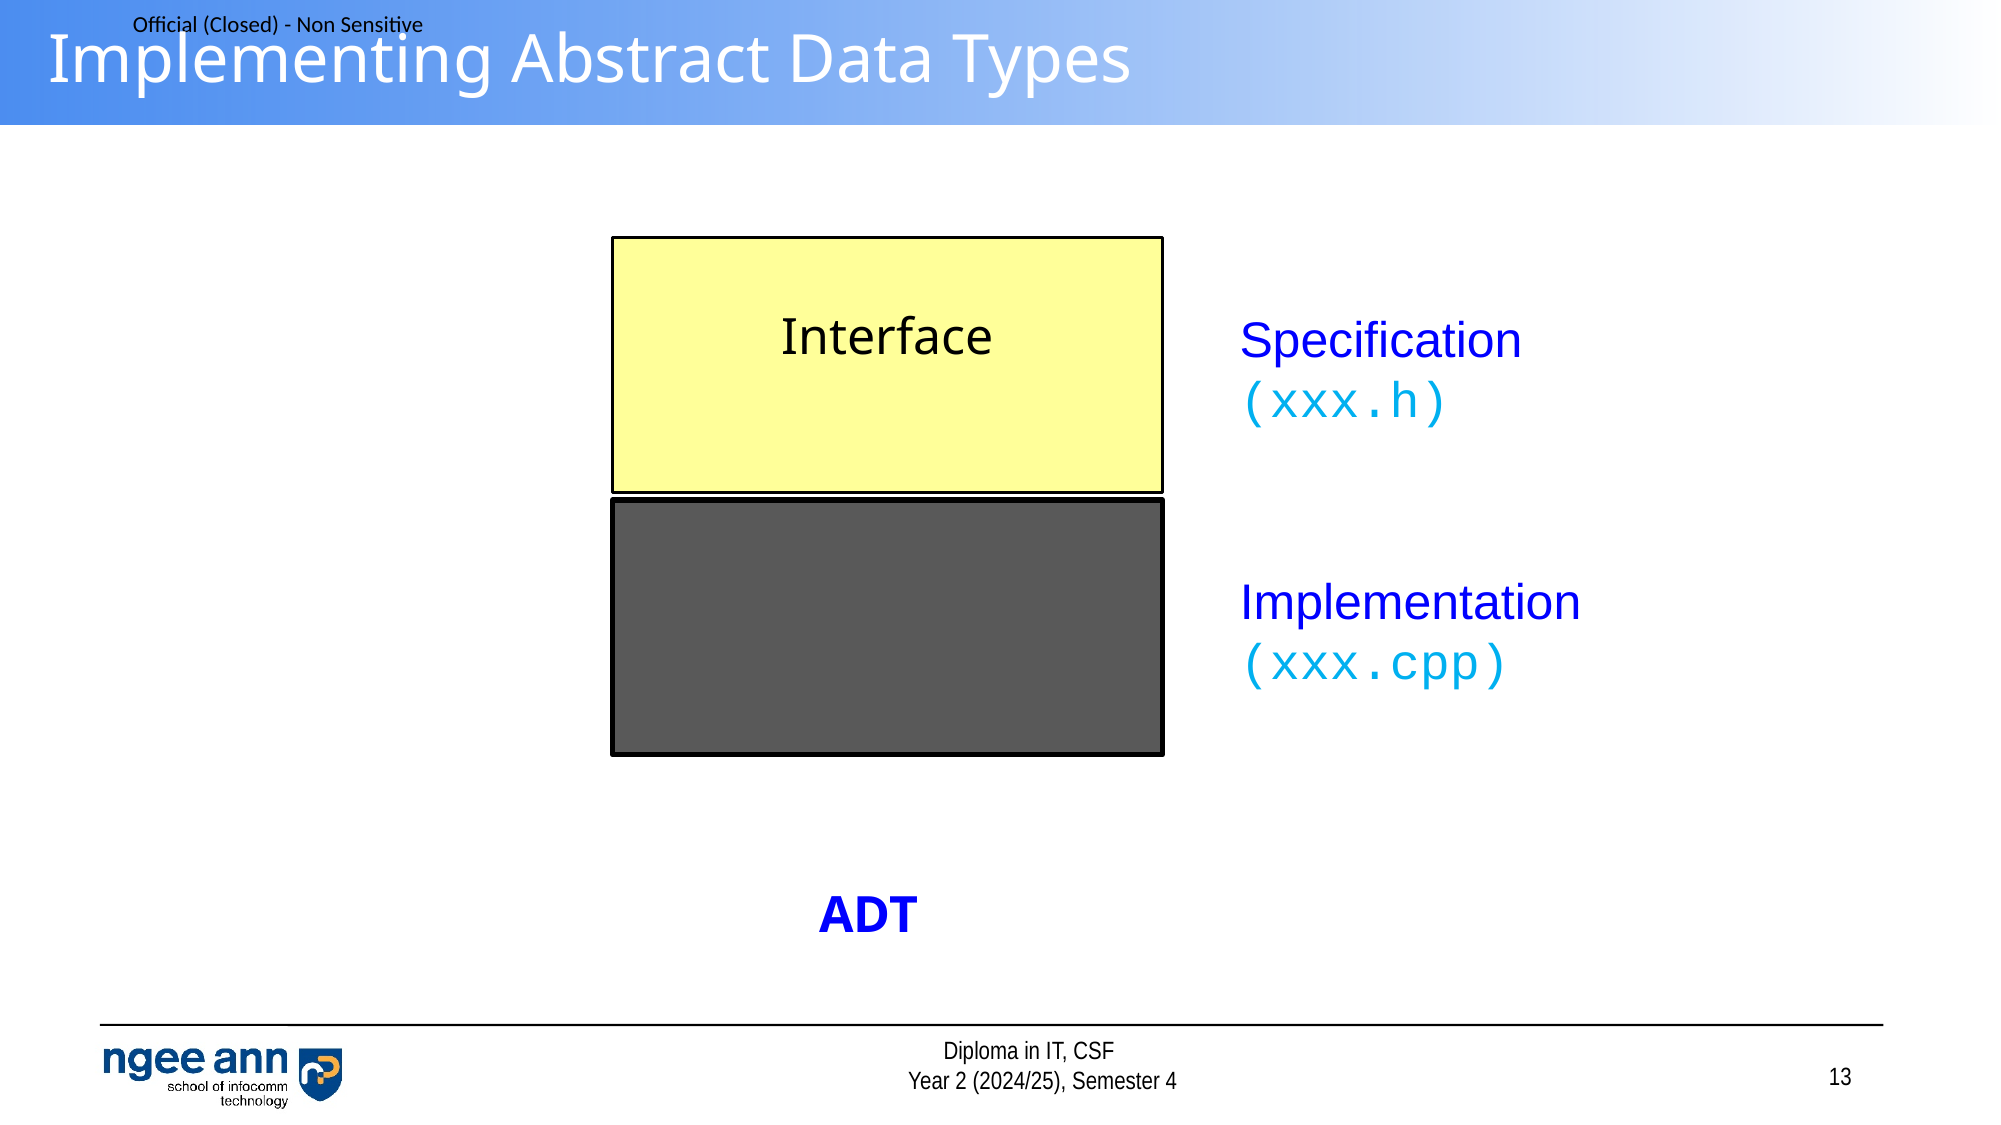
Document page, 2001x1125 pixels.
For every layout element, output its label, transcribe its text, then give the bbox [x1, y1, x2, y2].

text_box ADT [687, 874, 1050, 950]
picture [84, 1031, 360, 1123]
title Implementing Abstract Data Types [31, 0, 2000, 115]
text_box Interface [612, 237, 1163, 493]
text_box Implementation (xxx.cpp) [1224, 562, 1638, 698]
text_box Specification (xxx.h) [1224, 299, 1588, 435]
text_box [612, 499, 1163, 755]
